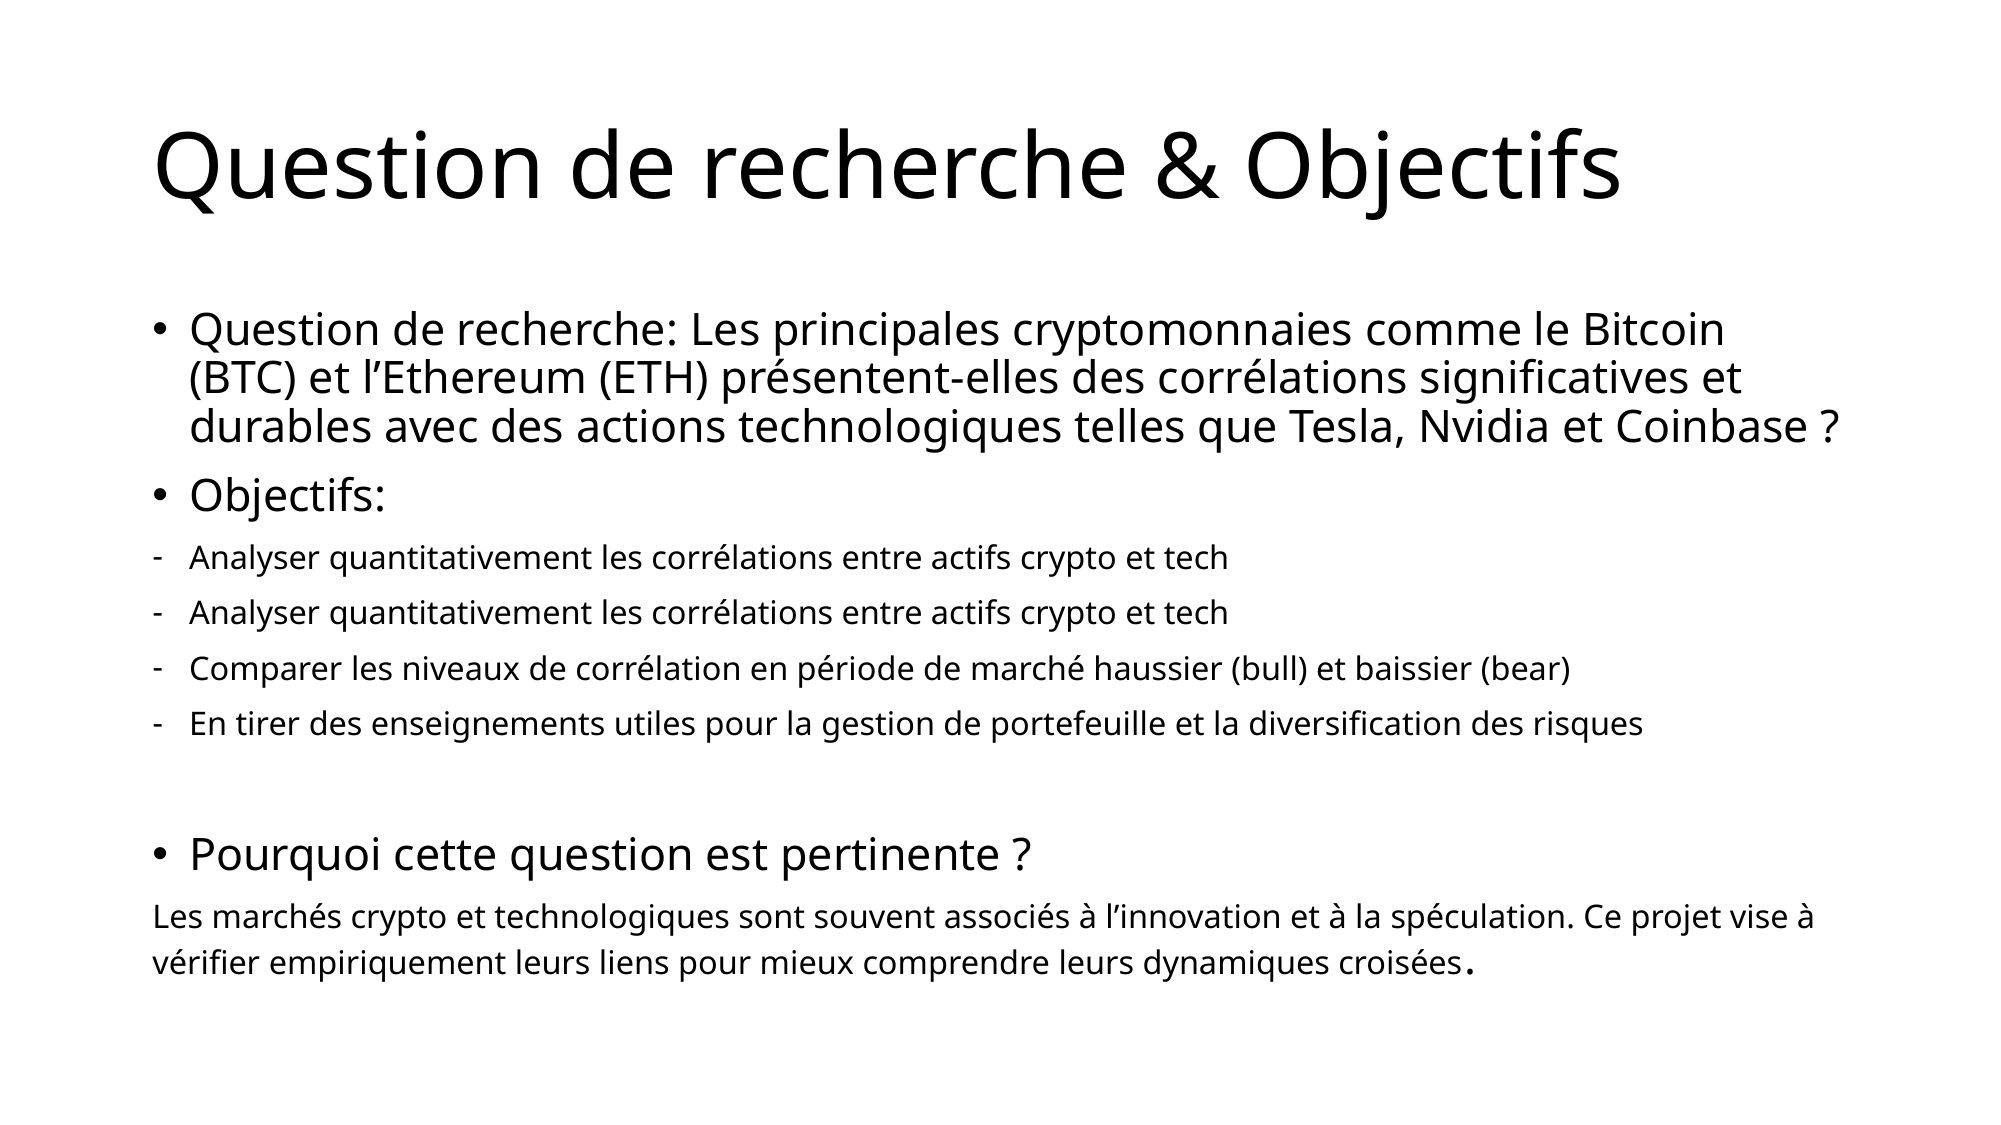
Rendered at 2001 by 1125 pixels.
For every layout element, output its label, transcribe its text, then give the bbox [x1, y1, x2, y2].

list Question de recherche: Les principales cryptomonnaies comme le Bitcoin (BTC) et l’Ethereum (ETH) présentent-elles des corrélations significatives et durables avec des actions technologiques telles que Tesla, Nvidia et Coinbase ? Objectifs: Analyser quantitativement les corrélations entre actifs crypto et tech Analyser quantitativement les corrélations entre actifs crypto et tech Comparer les niveaux de corrélation en période de marché haussier (bull) et baissier (bear) En tirer des enseignements utiles pour la gestion de portefeuille et la diversification des risques Pourquoi cette question est pertinente ? Les marchés crypto et technologiques sont souvent associés à l’innovation et à la spéculation. Ce projet vise à vérifier empiriquement leurs liens pour mieux comprendre leurs dynamiques croisées. [137, 299, 1863, 1014]
title Question de recherche & Objectifs [137, 59, 1863, 278]
